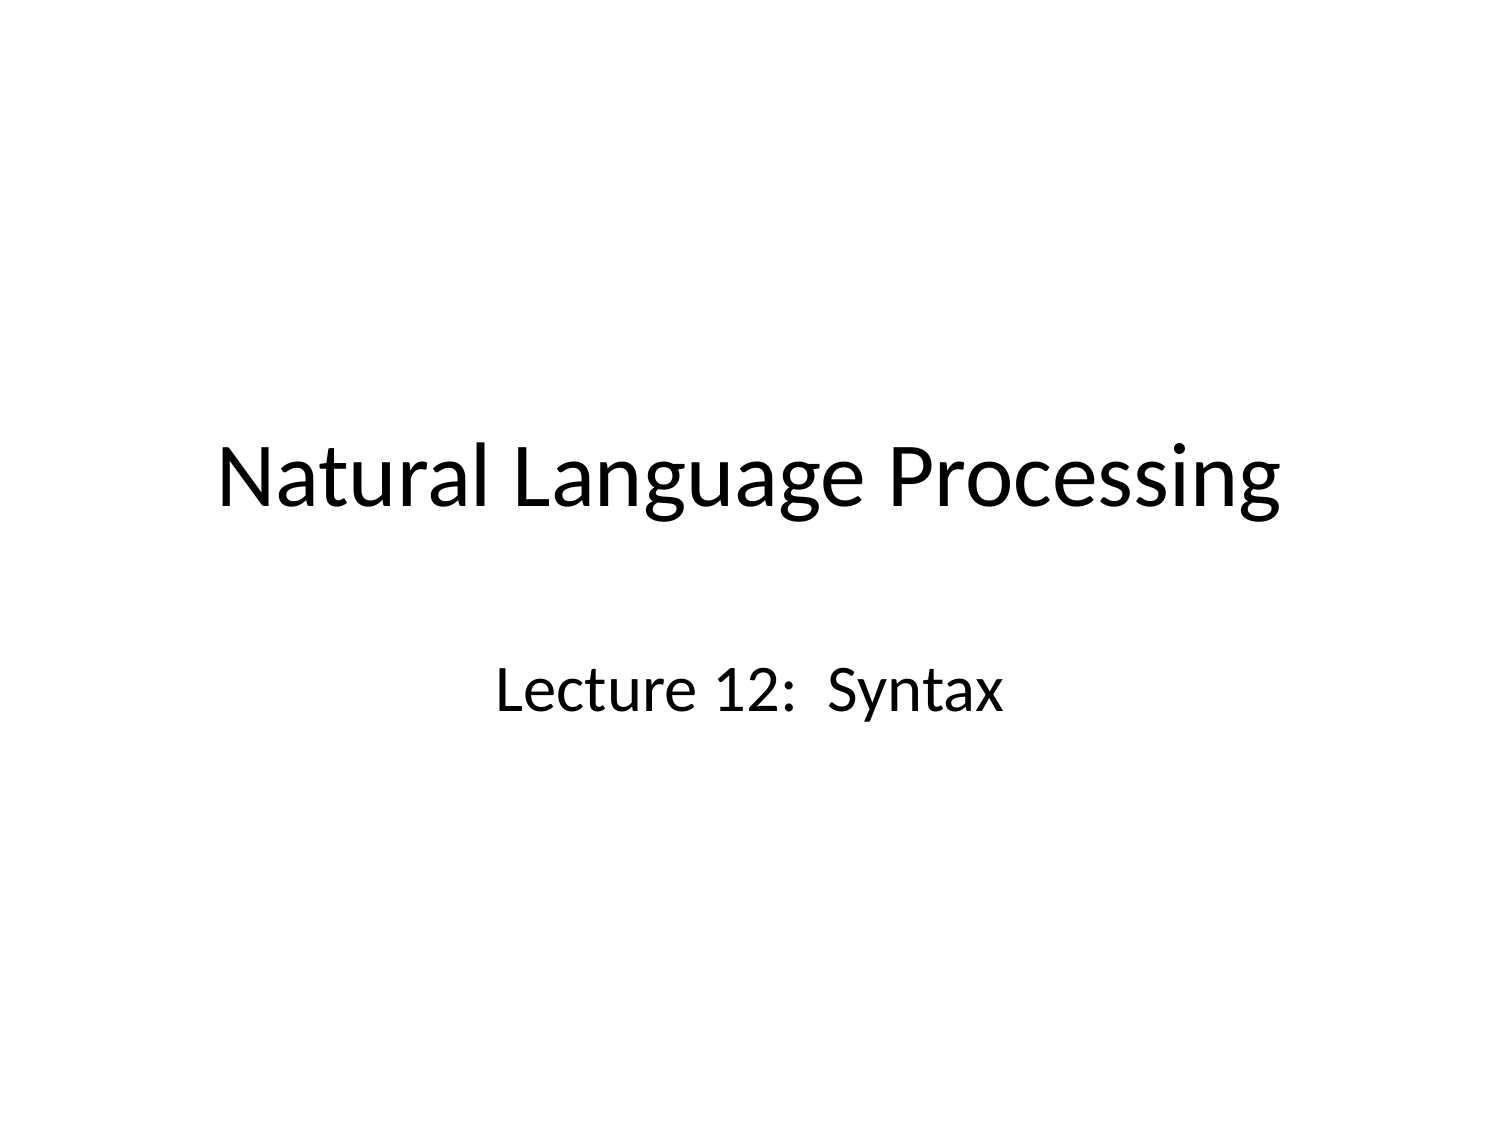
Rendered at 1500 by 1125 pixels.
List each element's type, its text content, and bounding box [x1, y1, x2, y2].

text_box Lecture 12: Syntax [225, 637, 1275, 925]
text_box Natural Language Processing [112, 349, 1388, 591]
